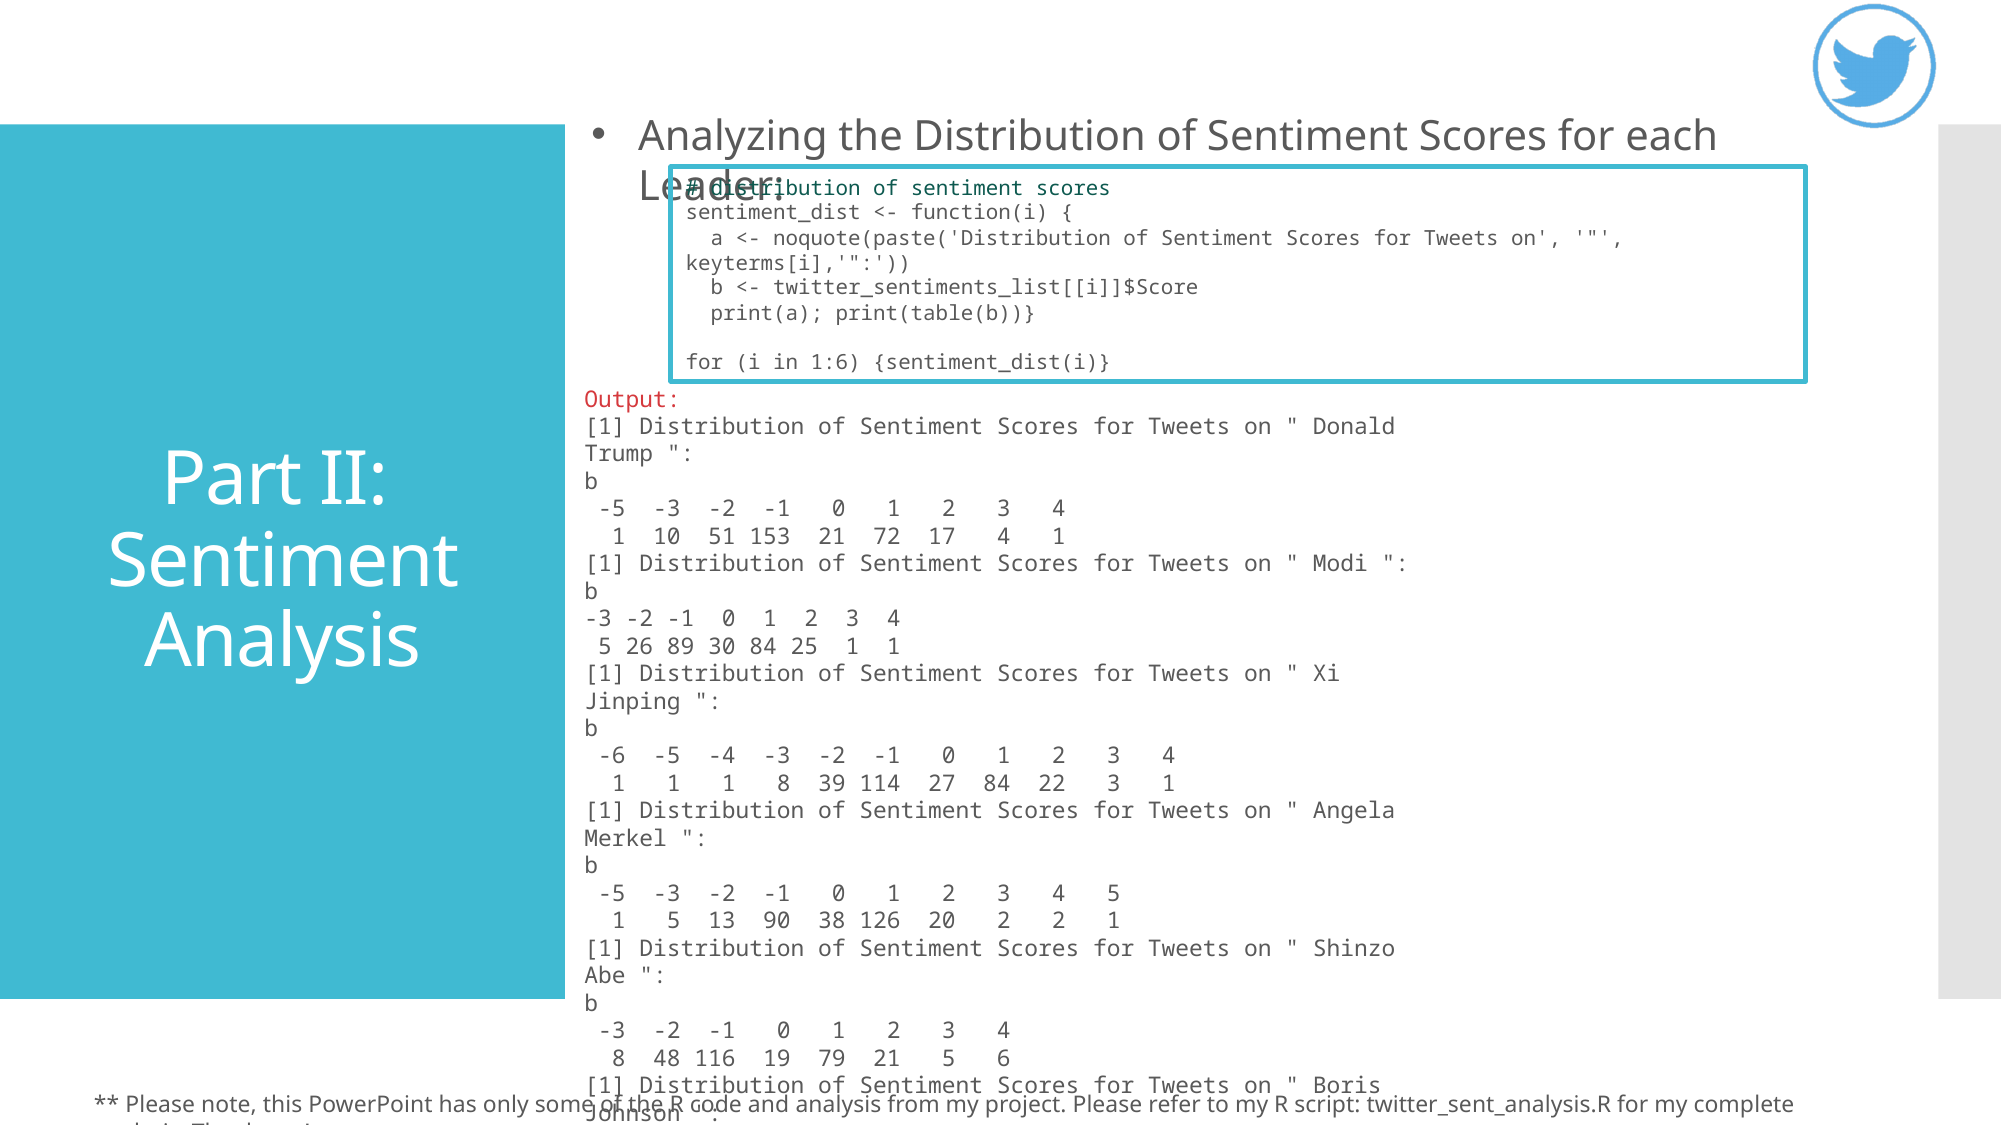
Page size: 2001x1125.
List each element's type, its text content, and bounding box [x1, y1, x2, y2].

title Part II: Sentiment Analysis [41, 184, 525, 940]
text_box # distribution of sentiment scores sentiment_dist <- function(i) { a <- noquote(paste('Distribution of Sentiment Scores for Tweets on', '"', keyterms[i],'":')) b <- twitter_sentiments_list[[i]]$Score print(a); print(table(b))} for (i in 1:6) {sentiment_dist(i)} [670, 166, 1806, 382]
picture [1808, 0, 1940, 132]
text_box ** Please note, this PowerPoint has only some of the R code and analysis from my project. Please refer to my R script: twitter_sent_analysis.R for my complete analysis. Thank you! [79, 1082, 1874, 1125]
text_box Analyzing the Distribution of Sentiment Scores for each Leader: [576, 101, 1856, 216]
text_box Output: [1] Distribution of Sentiment Scores for Tweets on " Donald Trump ": b -5 -3 -2 -1 0 1 2 3 4 1 10 51 153 21 72 17 4 1 [1] Distribution of Sentiment Scores for Tweets on " Modi ": b -3 -2 -1 0 1 2 3 4 5 26 89 30 84 25 1 1 [1] Distribution of Sentiment Scores for Tweets on " Xi Jinping ": b -6 -5 -4 -3 -2 -1 0 1 2 3 4 1 1 1 8 39 114 27 84 22 3 1 [1] Distribution of Sentiment Scores for Tweets on " Angela Merkel ": b -5 -3 -2 -1 0 1 2 3 4 5 1 5 13 90 38 126 20 2 2 1 [1] Distribution of Sentiment Scores for Tweets on " Shinzo Abe ": b -3 -2 -1 0 1 2 3 4 8 48 116 19 79 21 5 6 [1] Distribution of Sentiment Scores for Tweets on " Boris Johnson ": b -5 -4 -3 -2 -1 0 1 2 3 4 1 2 11 46 112 78 82 17 2 1 [569, 376, 1463, 1082]
